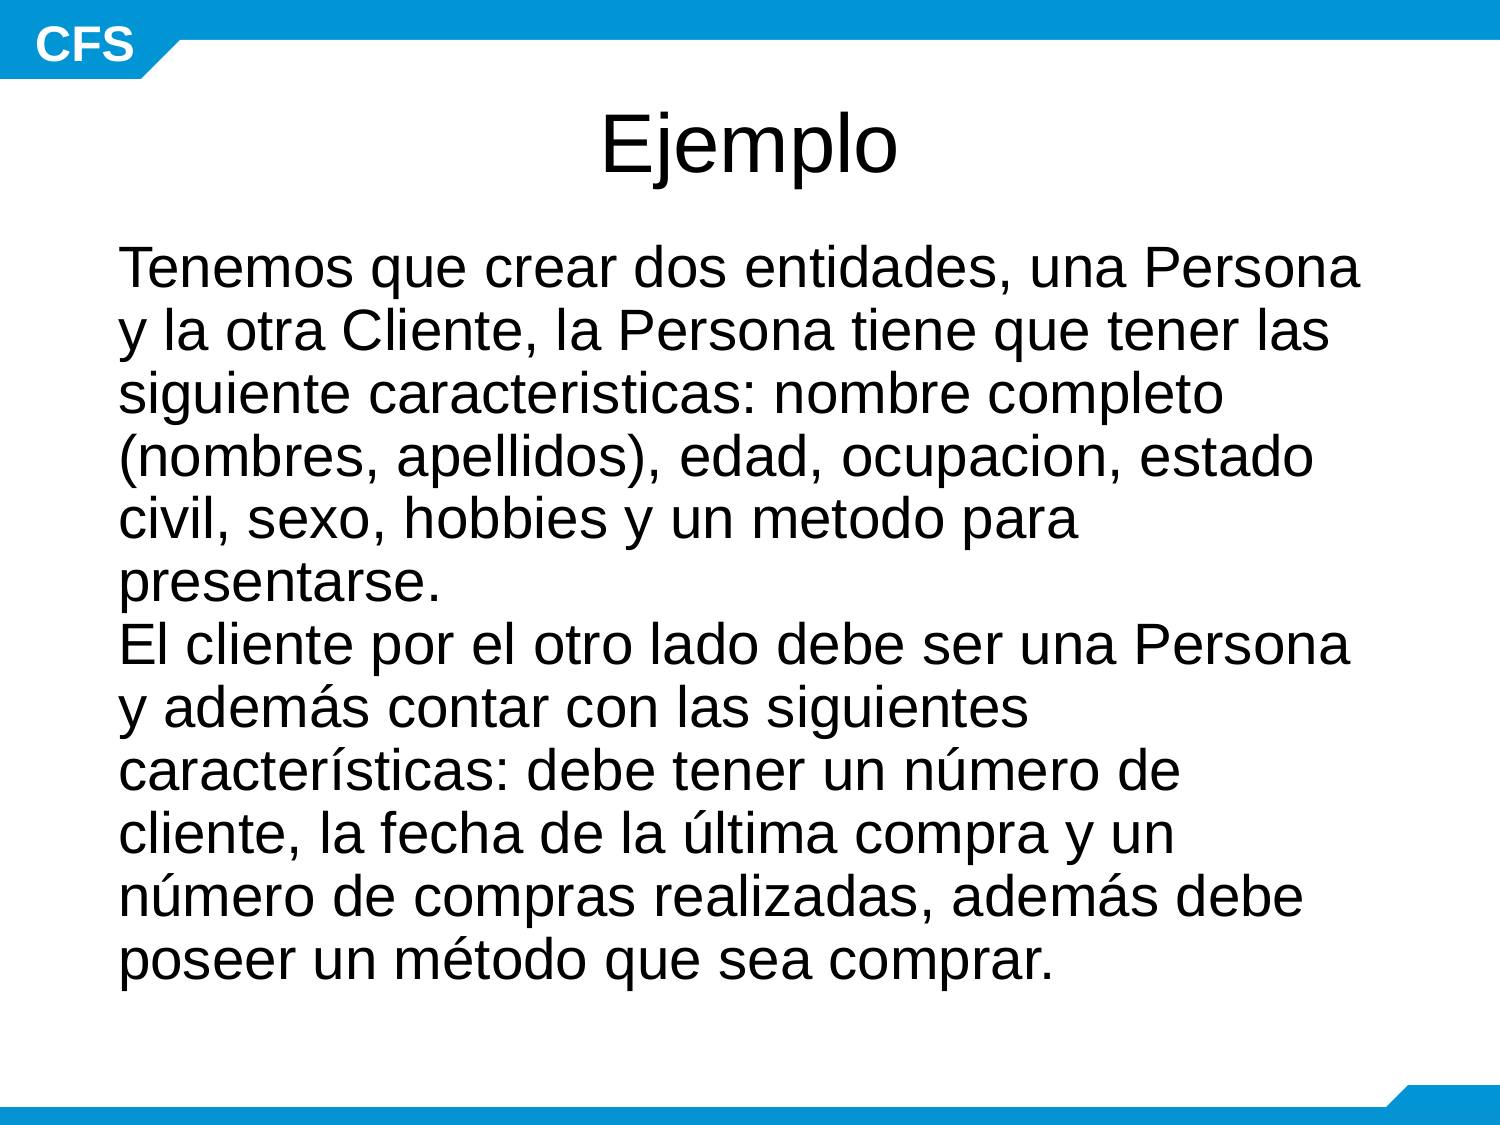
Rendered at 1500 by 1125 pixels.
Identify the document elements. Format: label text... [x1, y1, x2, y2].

title Ejemplo [103, 45, 1397, 229]
list Tenemos que crear dos entidades, una Persona y la otra Cliente, la Persona tiene que tener las siguiente caracteristicas: nombre completo (nombres, apellidos), edad, ocupacion, estado civil, sexo, hobbies y un metodo para presentarse. El cliente por el otro lado debe ser una Persona y además contar con las siguientes características: debe tener un número de cliente, la fecha de la última compra y un número de compras realizadas, además debe poseer un método que sea comprar. [103, 229, 1397, 1047]
